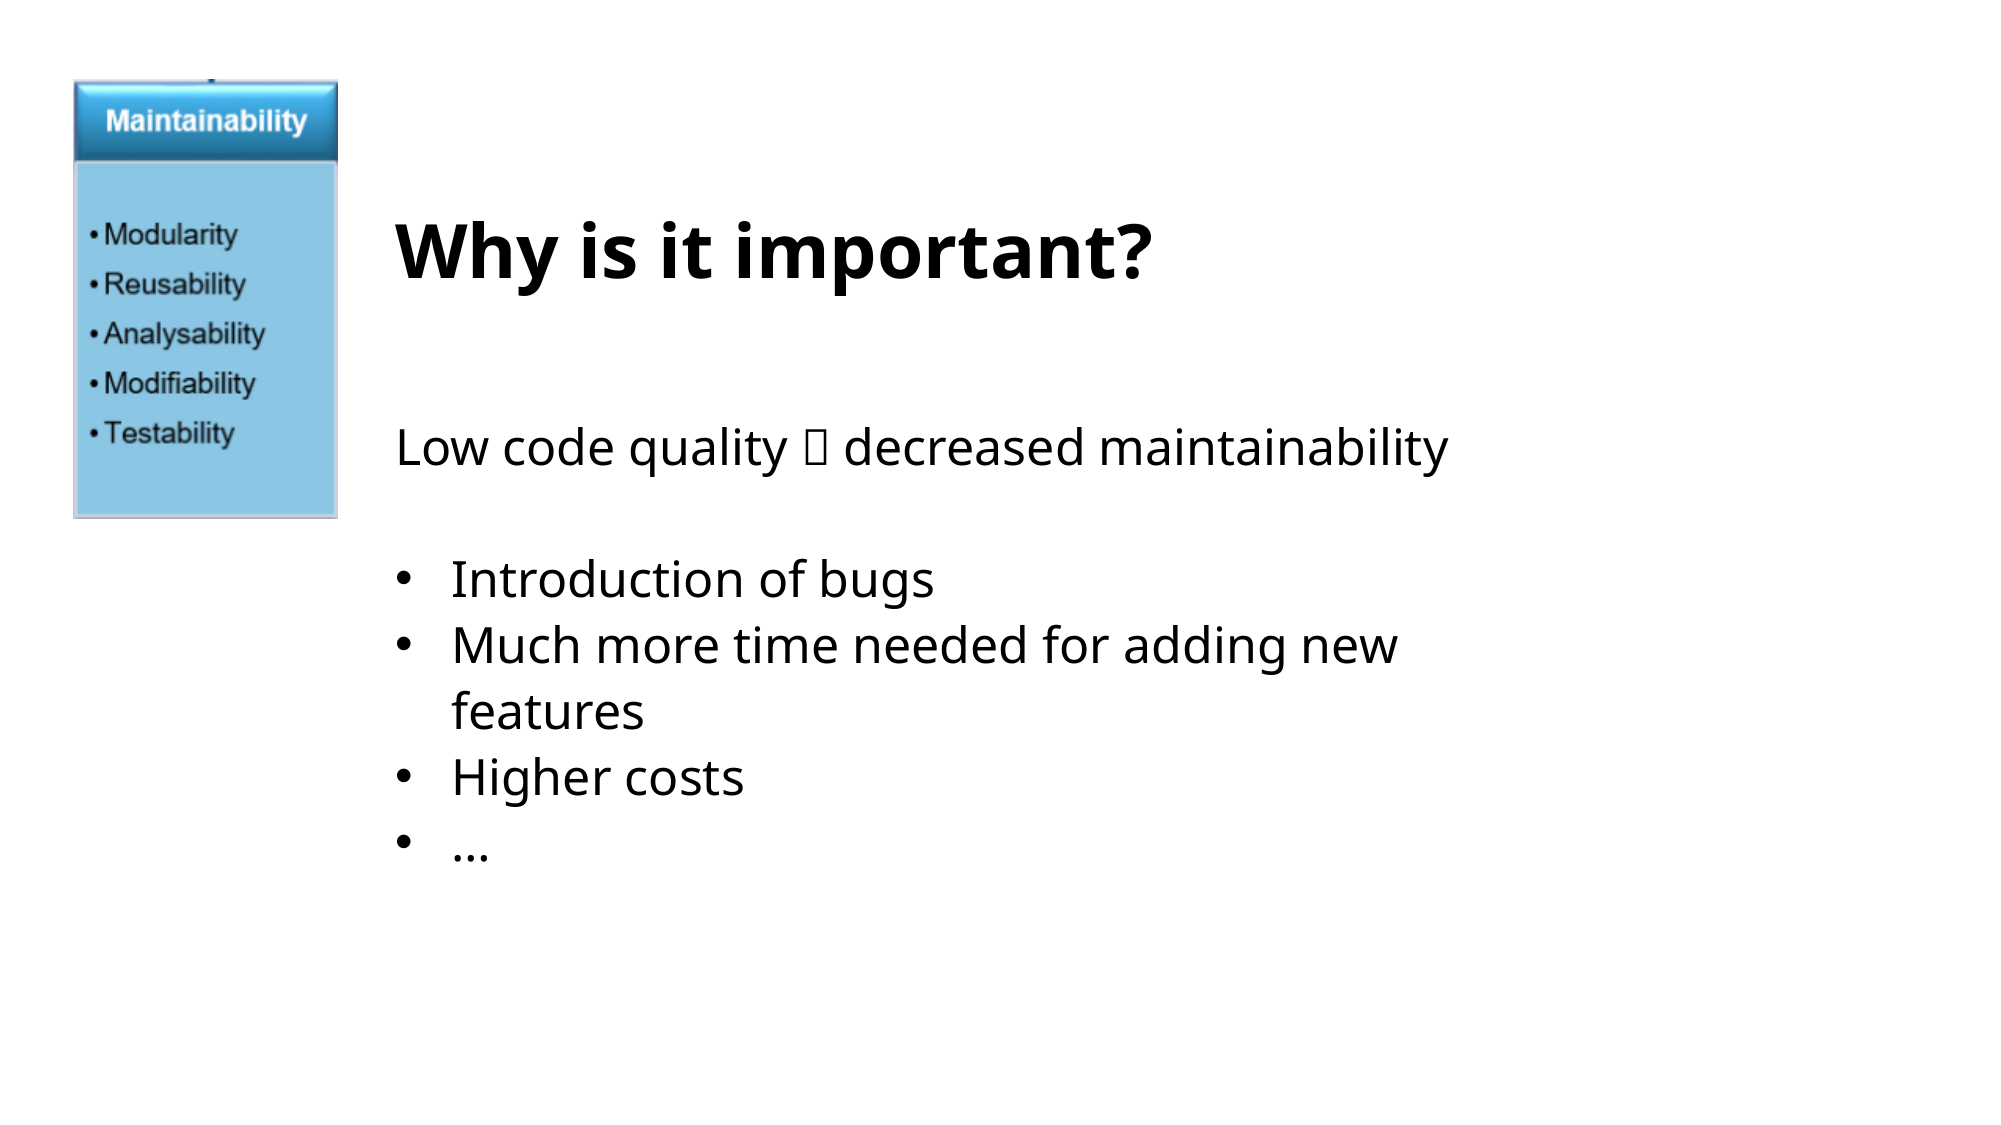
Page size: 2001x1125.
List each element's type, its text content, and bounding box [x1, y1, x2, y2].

title Why is it important? [380, 196, 1620, 401]
picture [73, 79, 339, 519]
list Low code quality  decreased maintainability Introduction of bugs Much more time needed for adding new features Higher costs … [380, 401, 1620, 967]
